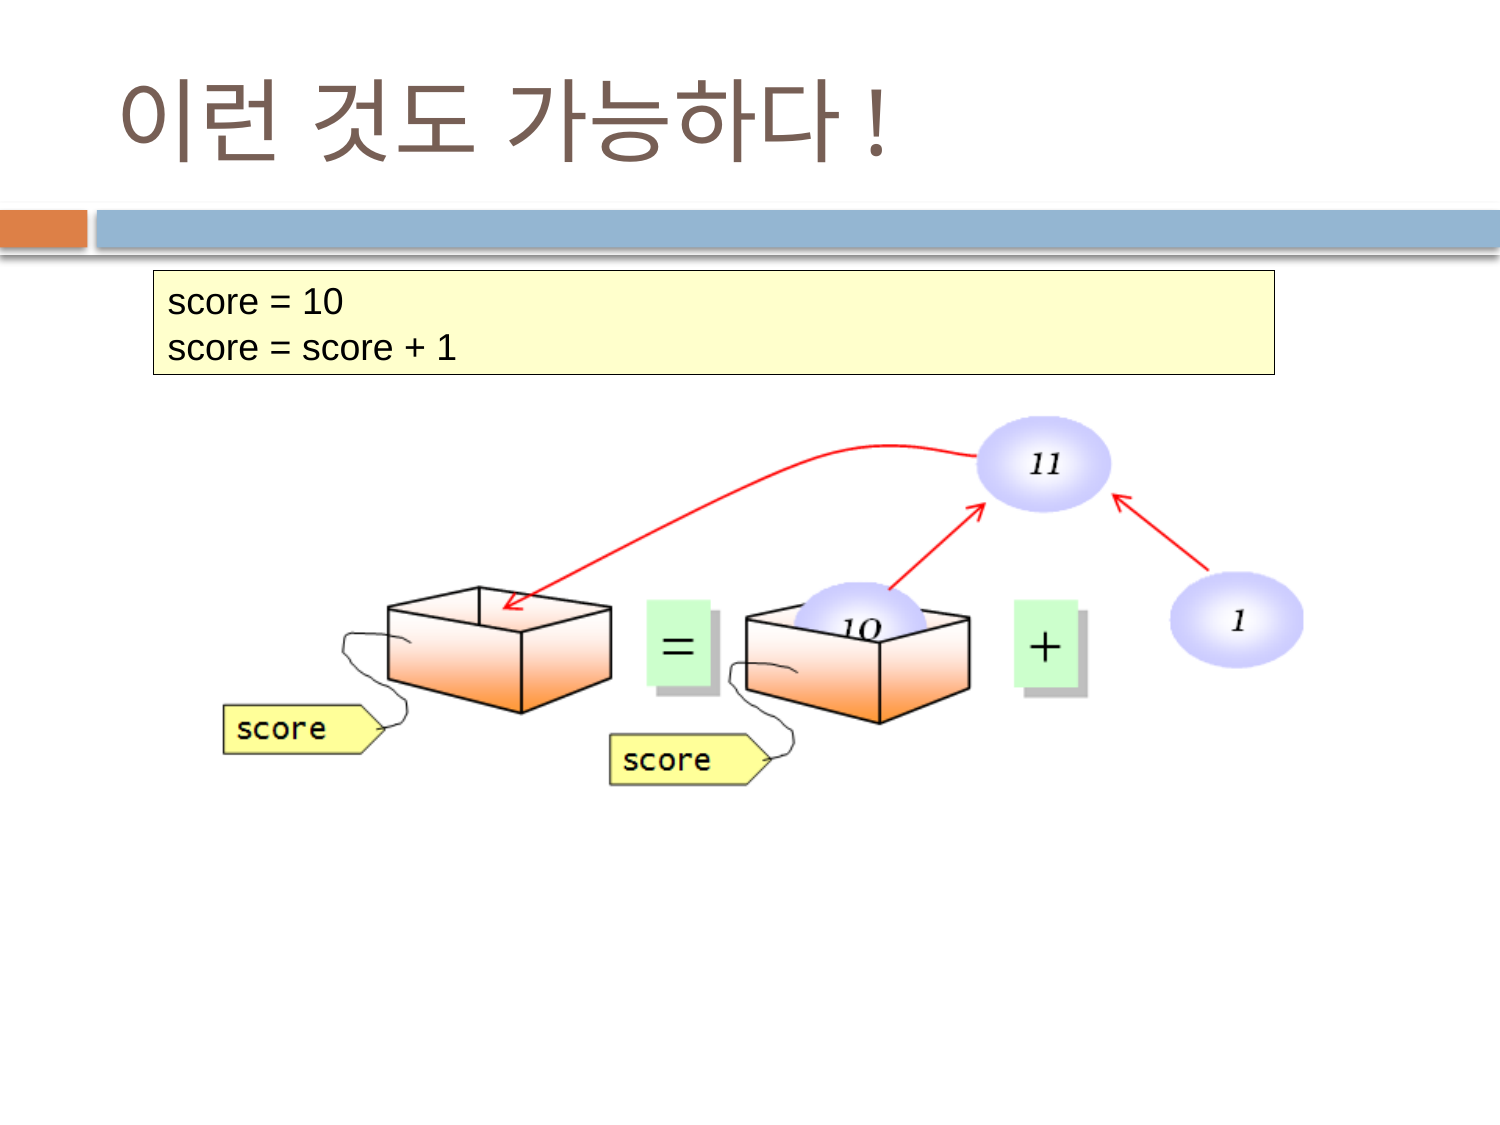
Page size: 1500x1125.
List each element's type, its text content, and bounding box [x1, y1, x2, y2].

title 이런 것도 가능하다! [100, 37, 1438, 200]
text_box score = 10 score = score + 1 [153, 270, 1275, 375]
picture [209, 407, 1324, 799]
